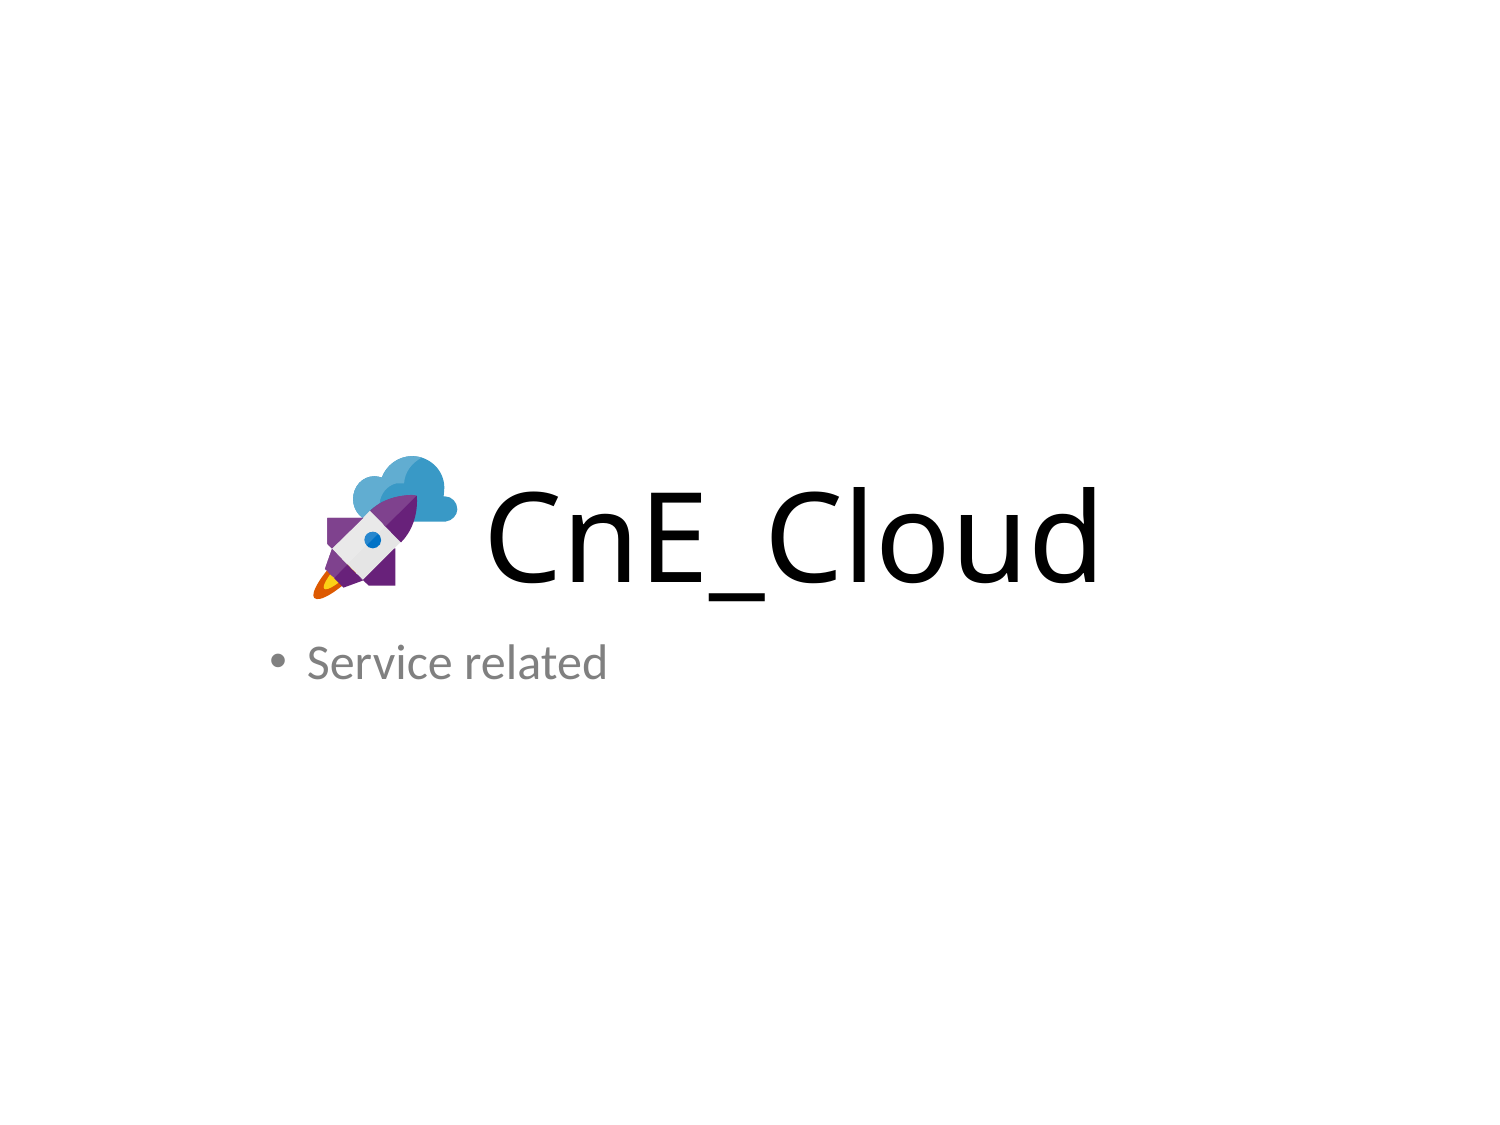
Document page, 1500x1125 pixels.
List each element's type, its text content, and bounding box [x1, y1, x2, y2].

title CnE_Cloud [157, 433, 1433, 618]
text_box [309, 456, 458, 604]
text_box Service related [254, 629, 1460, 749]
